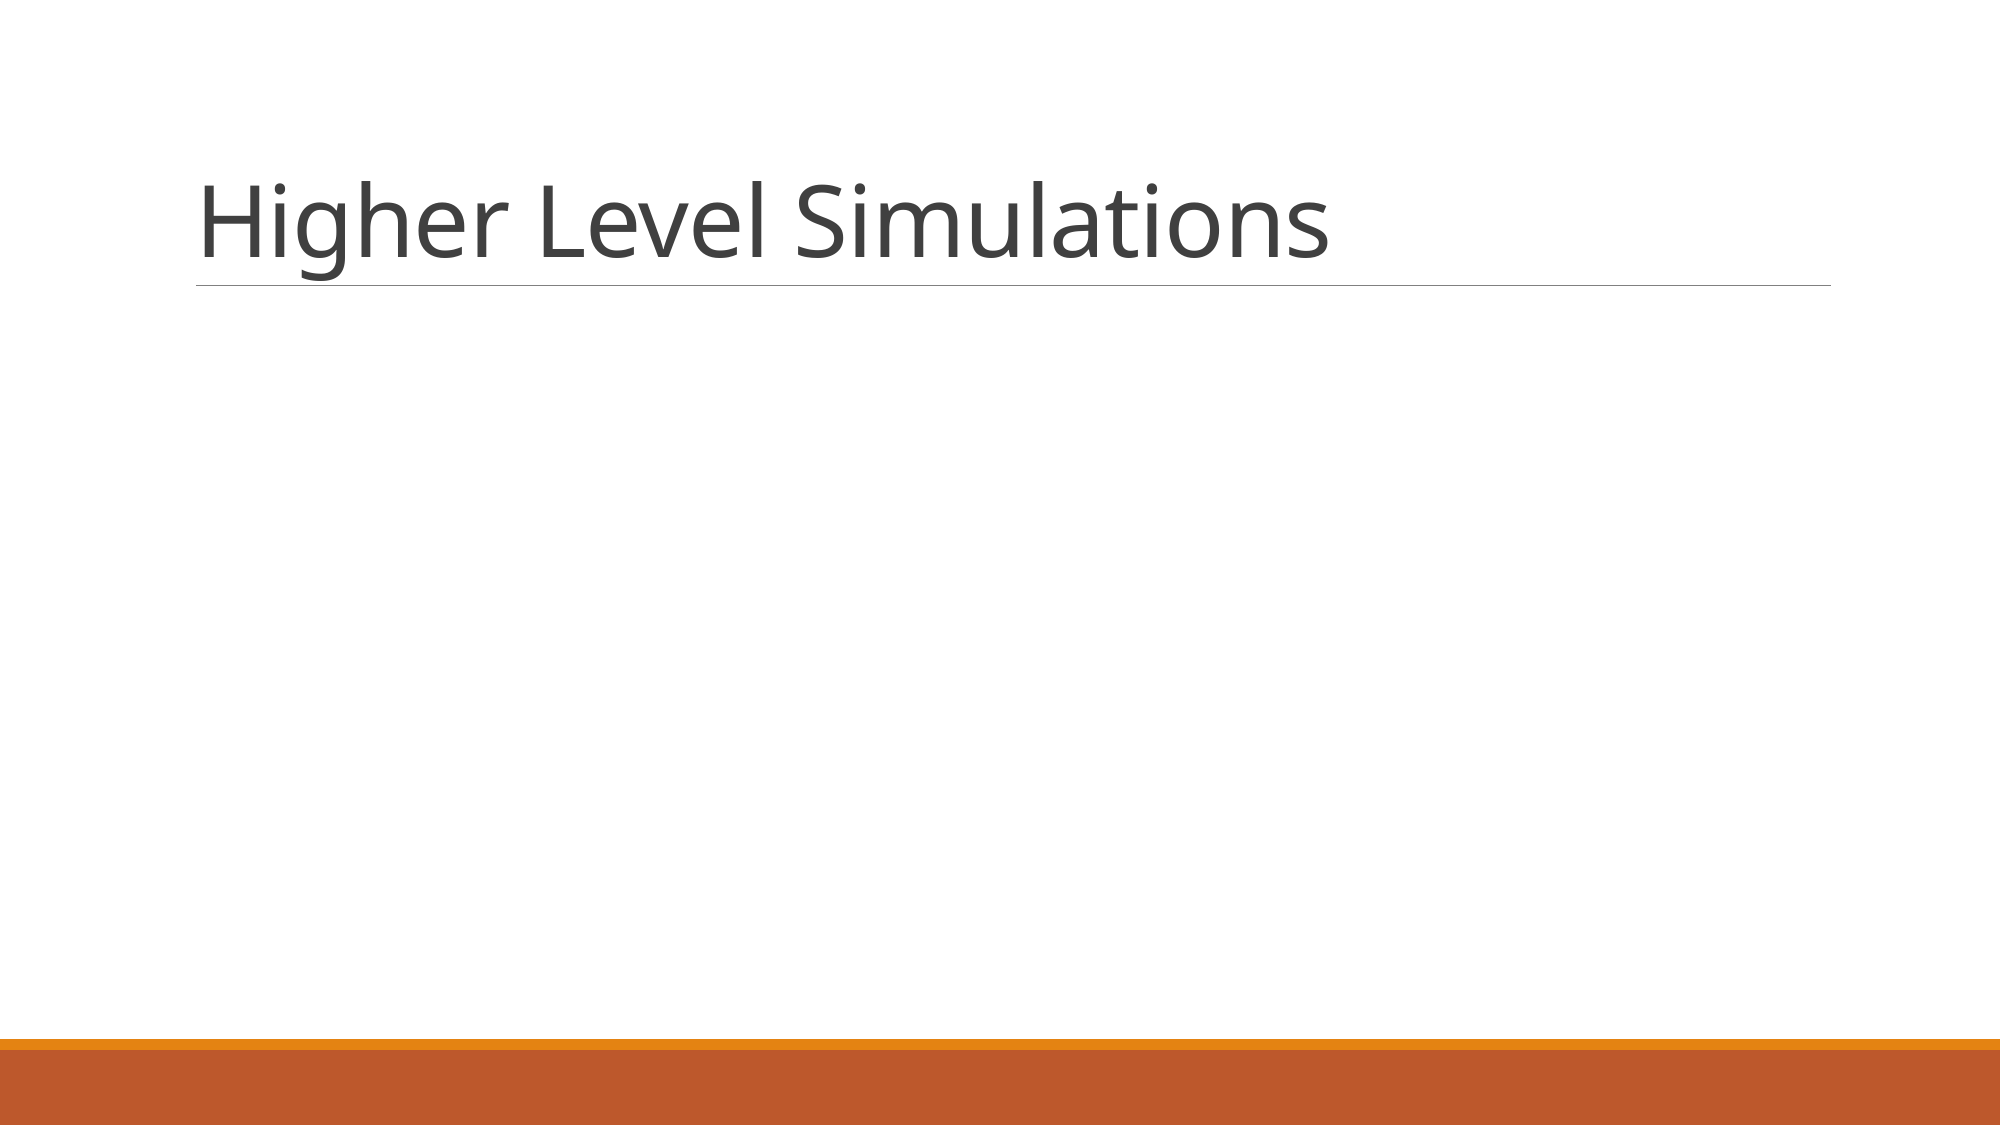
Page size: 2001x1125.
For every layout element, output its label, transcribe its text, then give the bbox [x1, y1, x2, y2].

title Higher Level Simulations [180, 47, 1830, 285]
